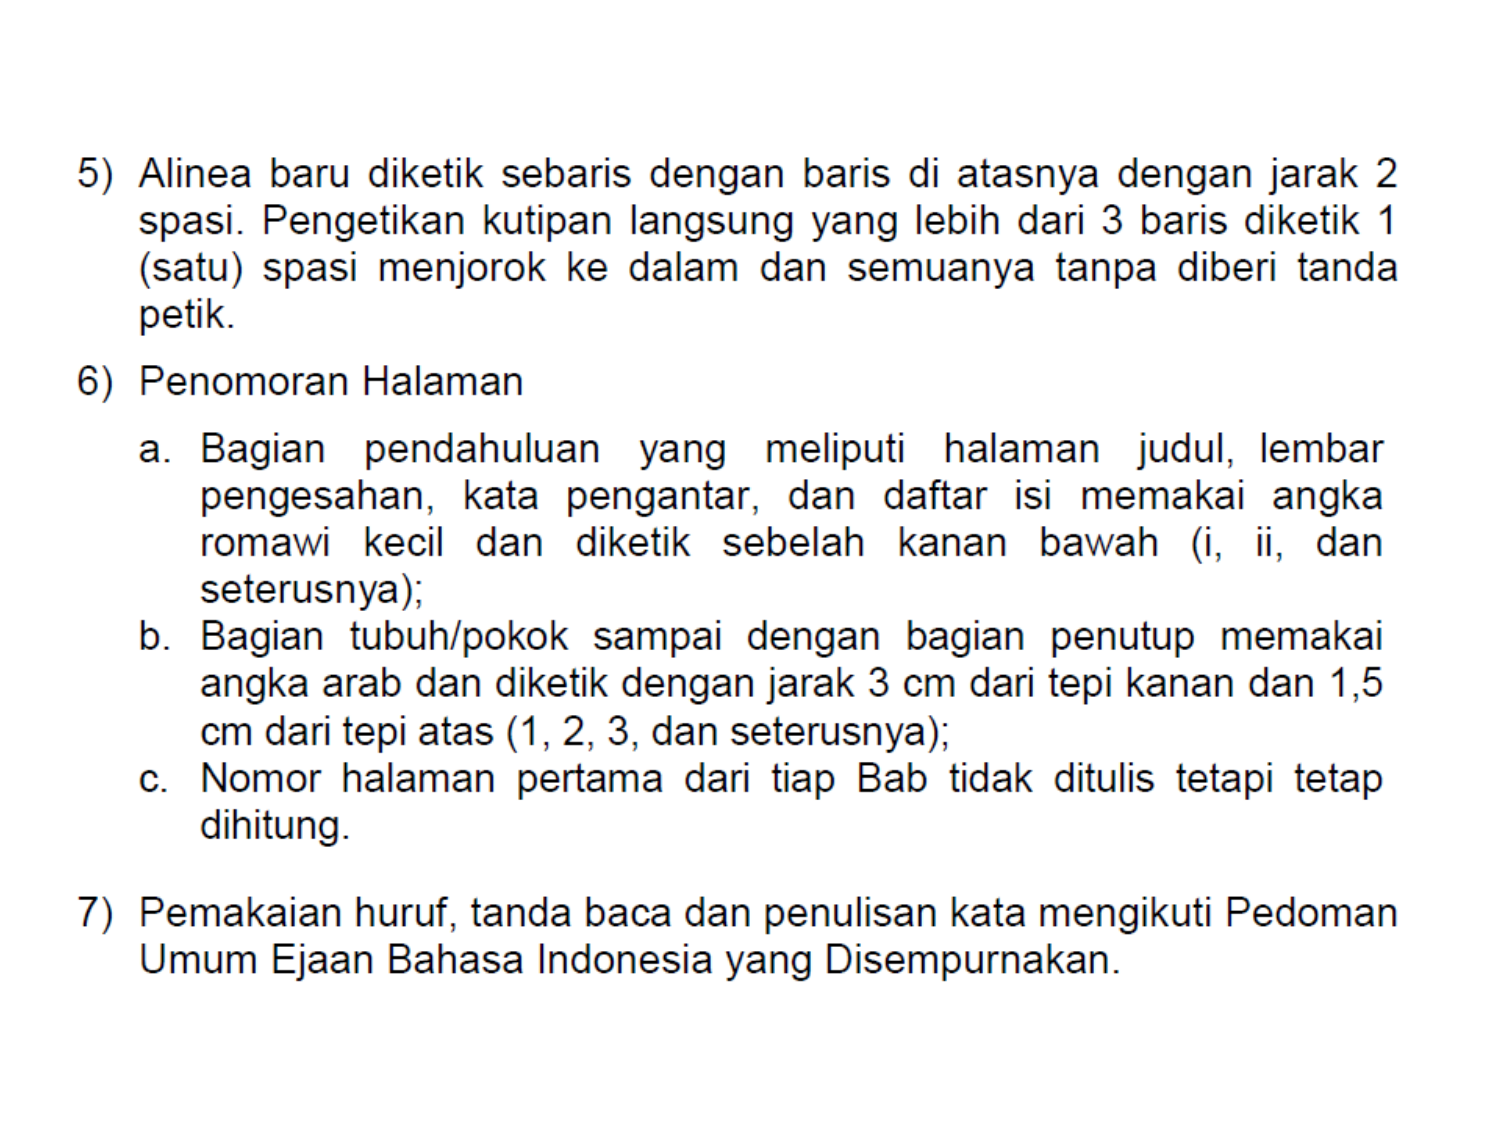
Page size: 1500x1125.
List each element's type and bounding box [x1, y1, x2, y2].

picture [62, 138, 1438, 987]
